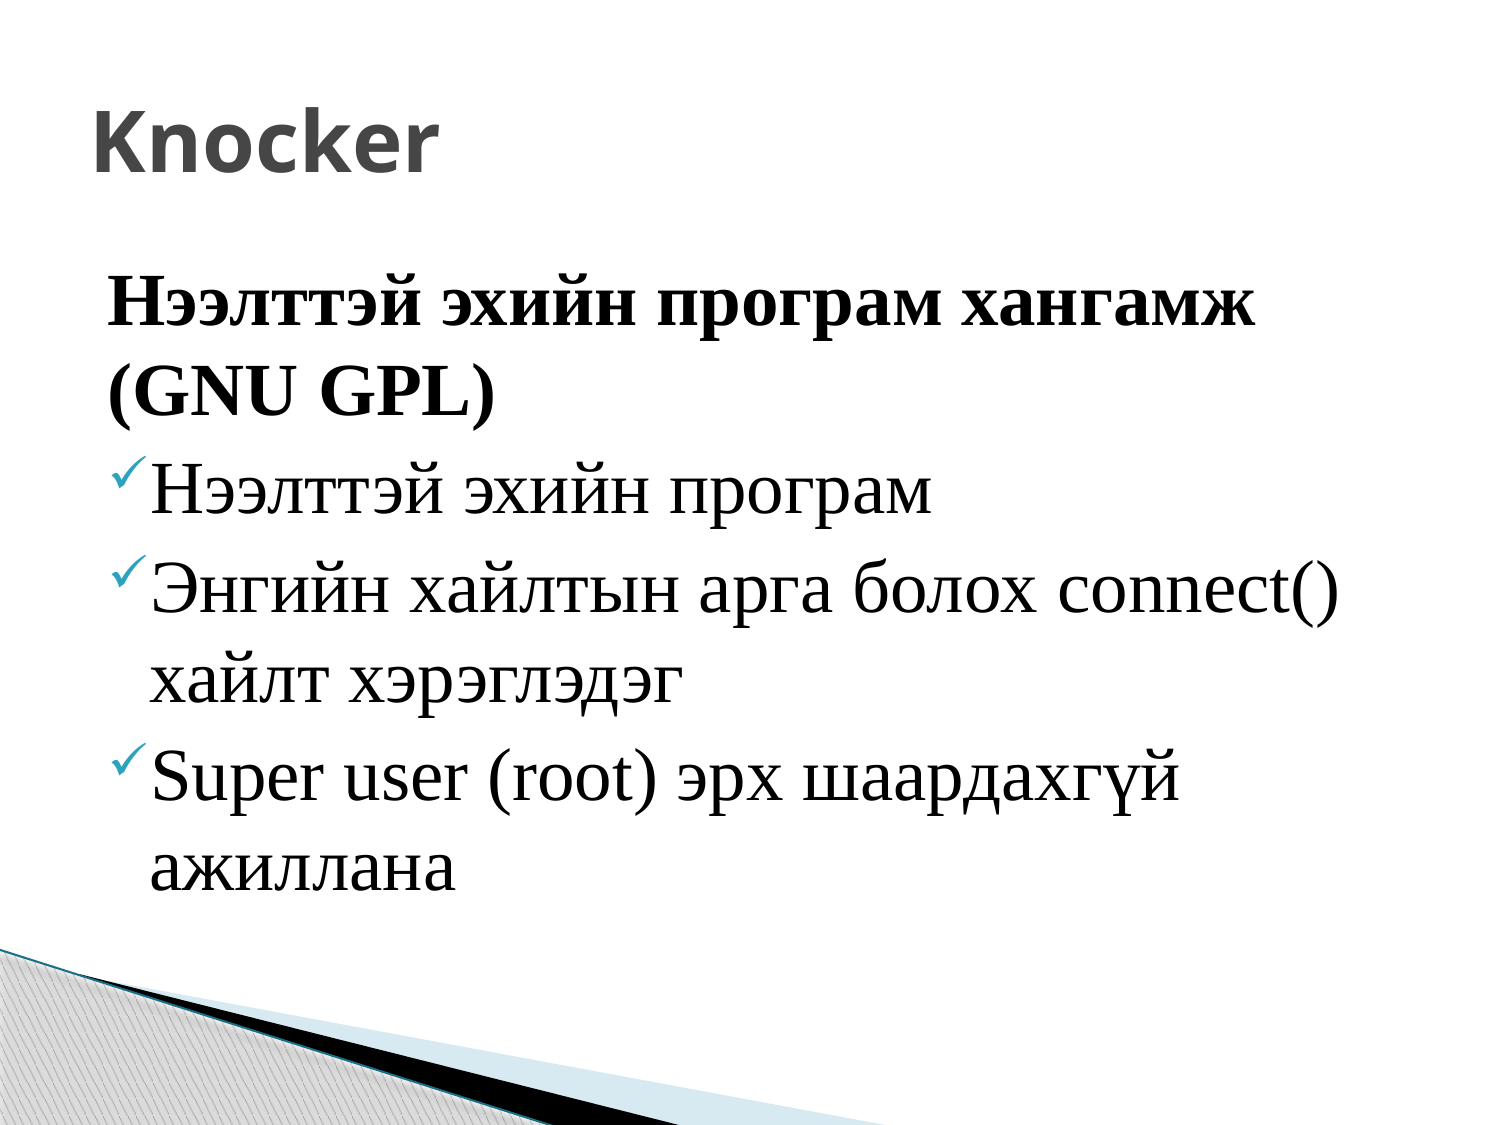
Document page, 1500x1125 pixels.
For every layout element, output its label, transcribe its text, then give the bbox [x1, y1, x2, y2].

list Нээлттэй эхийн програм хангамж (GNU GPL) Нээлттэй эхийн програм Энгийн хайлтын арга болох connect() хайлт хэрэглэдэг Super user (root) эрх шаардахгүй ажиллана [75, 243, 1425, 986]
title Knocker [75, 45, 1425, 233]
